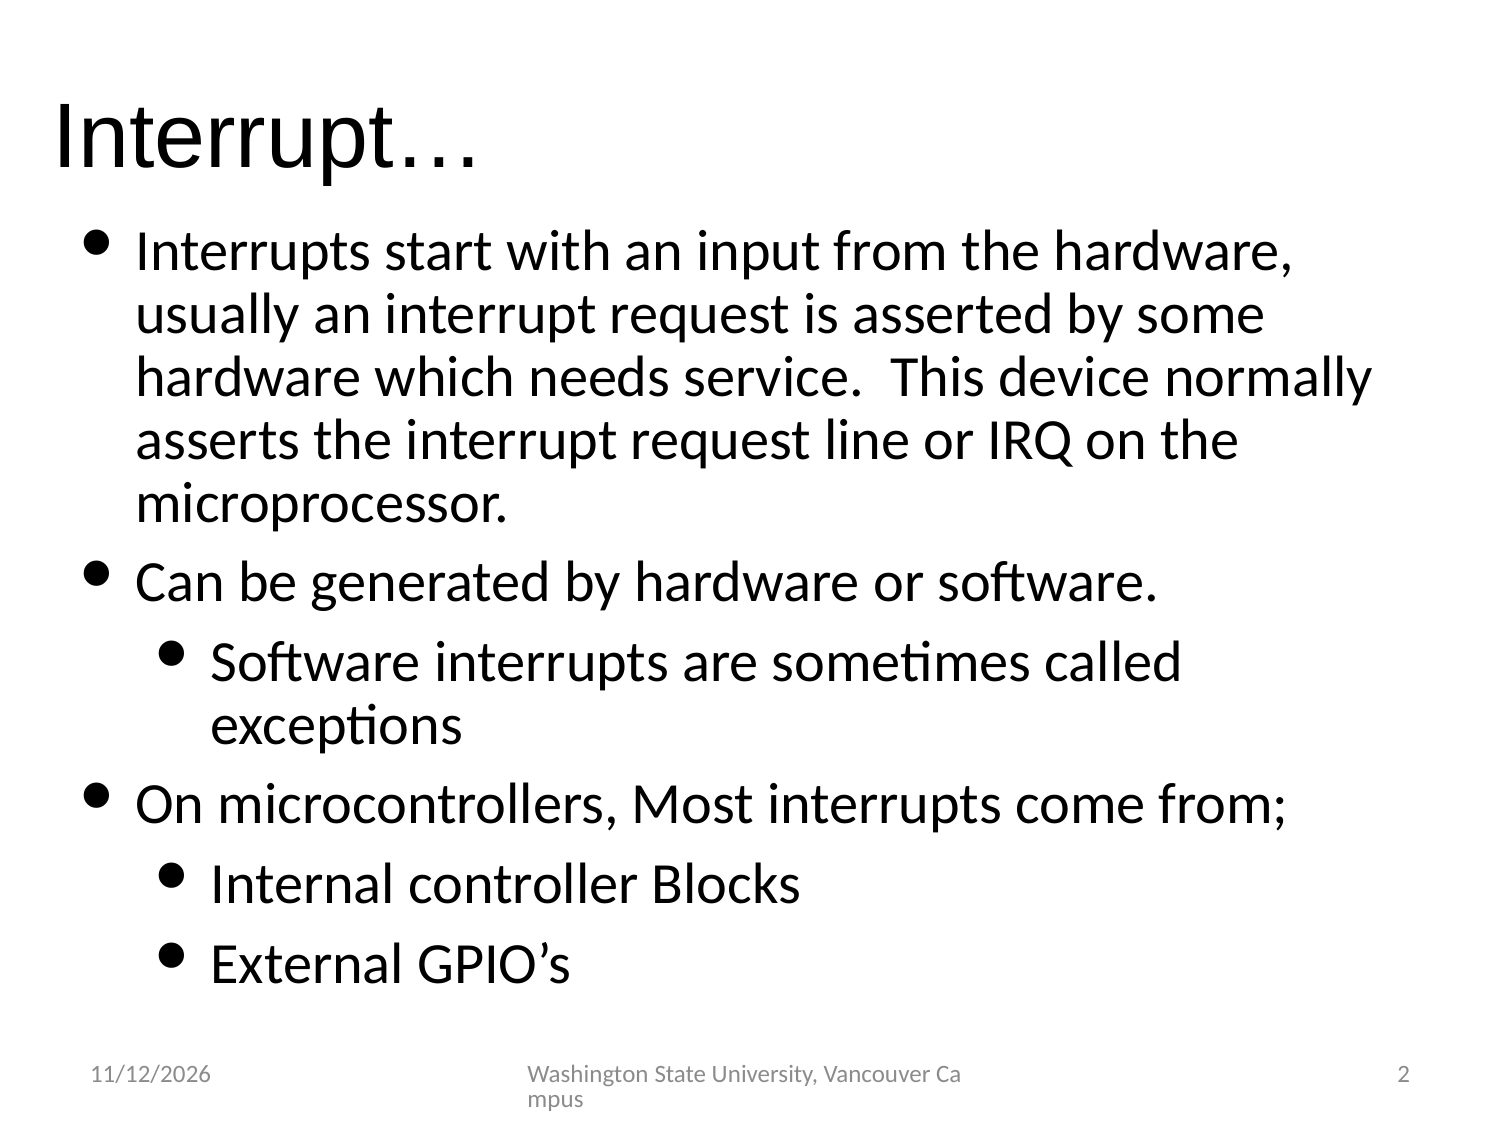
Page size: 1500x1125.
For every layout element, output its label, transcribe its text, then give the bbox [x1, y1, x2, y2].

text_box Interrupt… [37, 37, 1363, 225]
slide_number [75, 1042, 425, 1103]
text_box Interrupts start with an input from the hardware, usually an interrupt request is asserted by some hardware which needs service. This device normally asserts the interrupt request line or IRQ on the microprocessor. Can be generated by hardware or software. Software interrupts are sometimes called exceptions On microcontrollers, Most interrupts come from; Internal controller Blocks External GPIO’s [49, 212, 1463, 1000]
slide_number 2 [1074, 1042, 1425, 1103]
footer Washington State University, Vancouver Campus [512, 1042, 988, 1103]
